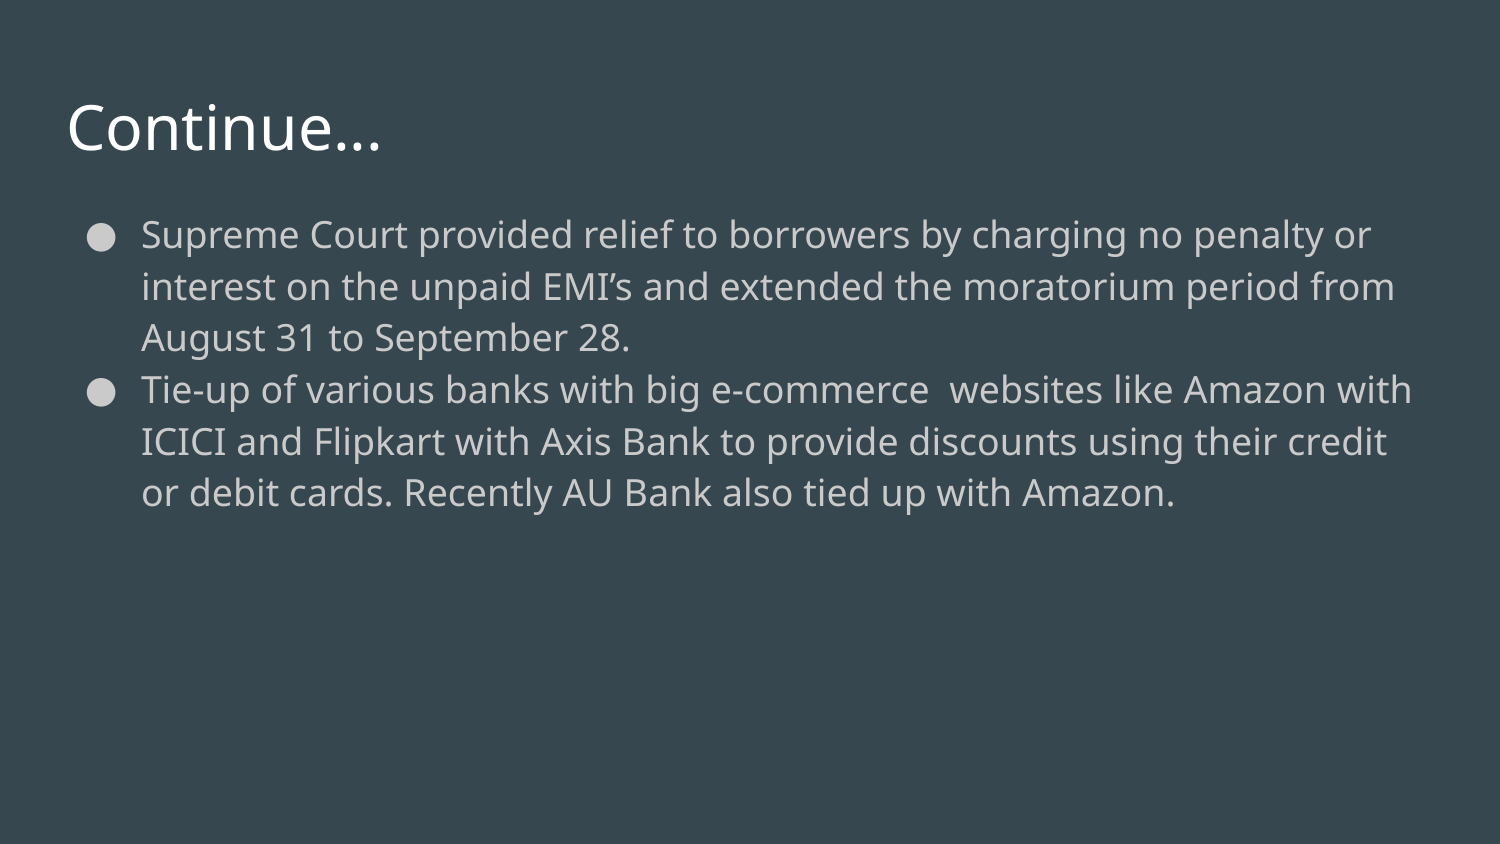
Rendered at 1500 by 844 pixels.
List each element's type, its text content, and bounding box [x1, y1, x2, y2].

title Continue... [51, 72, 1449, 167]
list Supreme Court provided relief to borrowers by charging no penalty or interest on the unpaid EMI’s and extended the moratorium period from August 31 to September 28. Tie-up of various banks with big e-commerce websites like Amazon with ICICI and Flipkart with Axis Bank to provide discounts using their credit or debit cards. Recently AU Bank also tied up with Amazon. [51, 189, 1449, 750]
